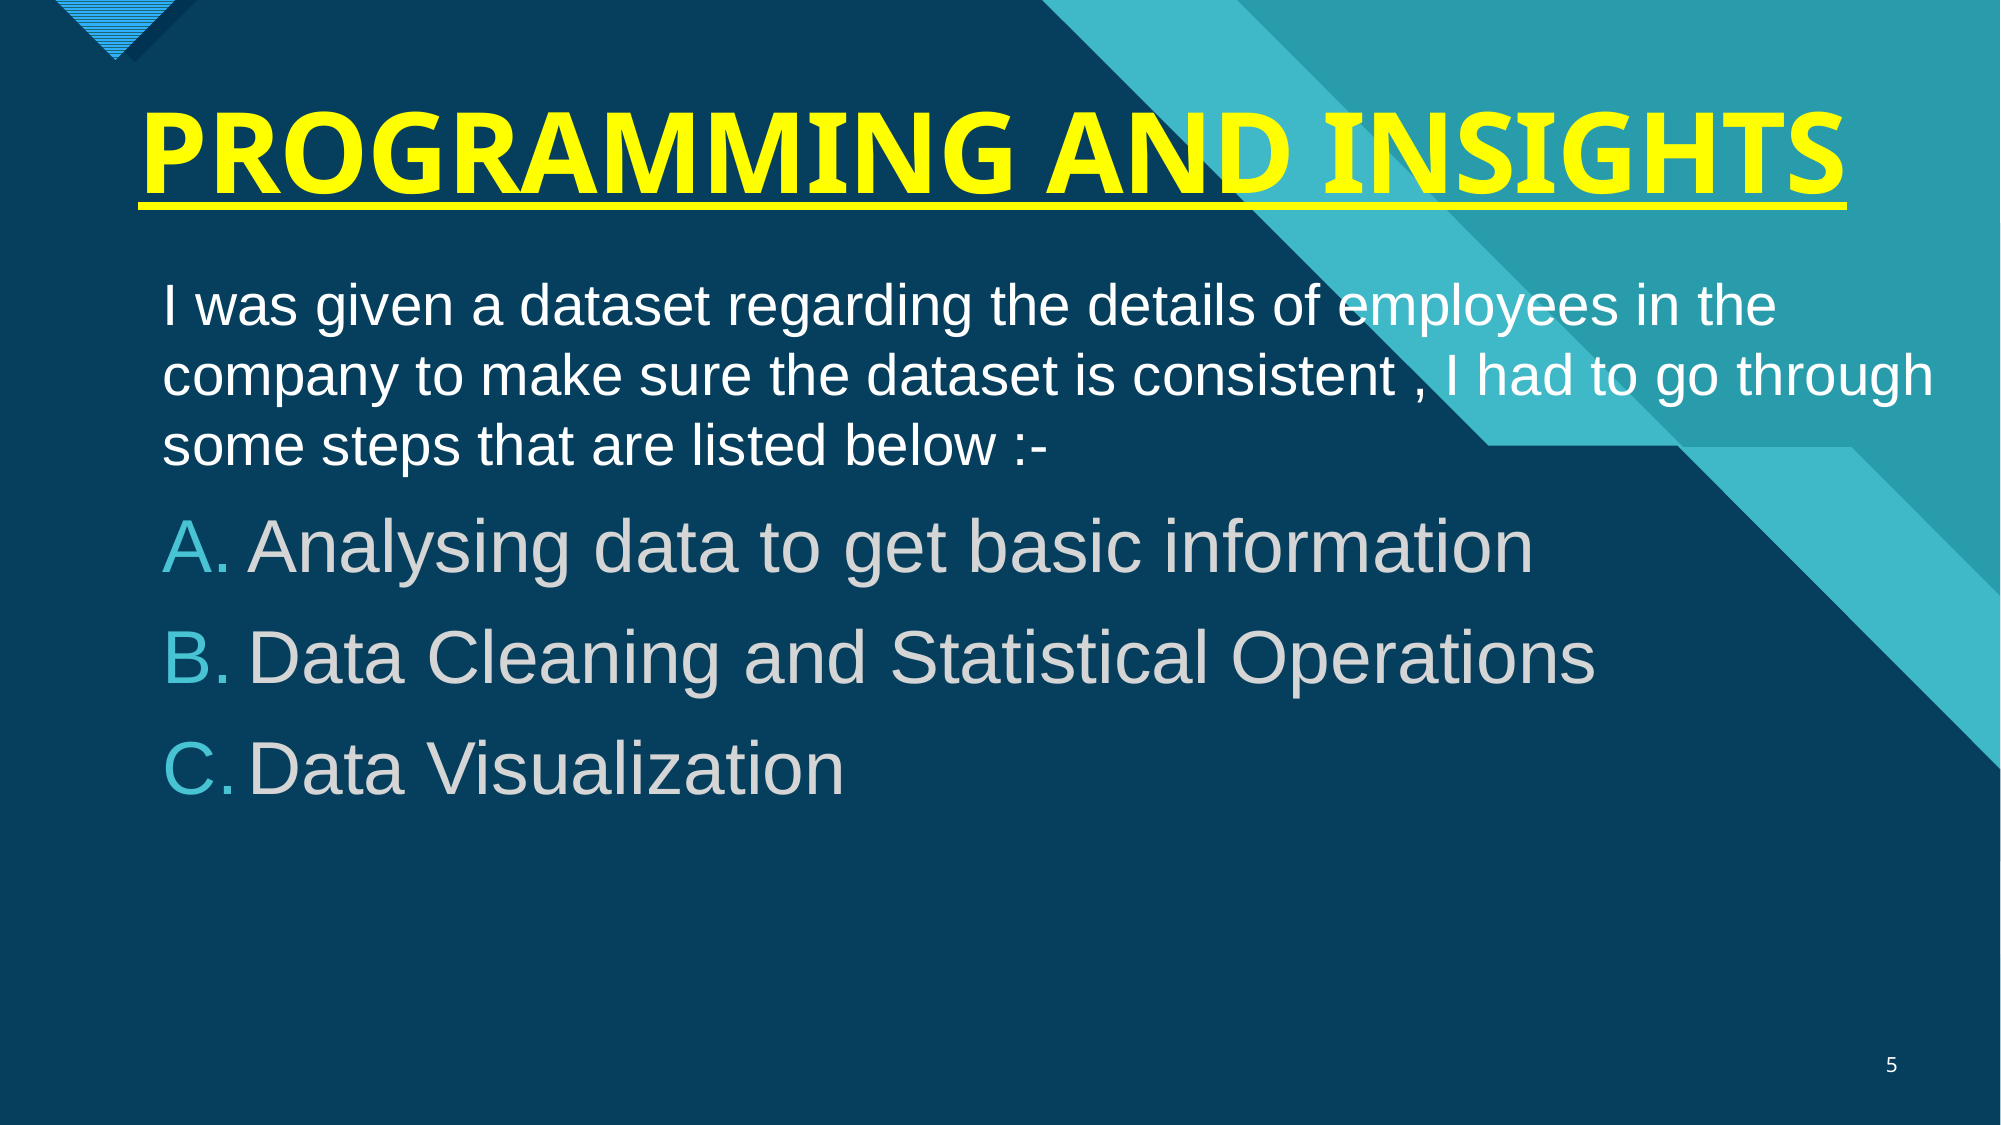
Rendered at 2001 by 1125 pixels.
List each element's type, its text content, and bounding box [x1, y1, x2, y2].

title PROGRAMMING AND INSIGHTS [72, 89, 1913, 227]
slide_number 5 [1845, 1035, 1913, 1096]
list I was given a dataset regarding the details of employees in the company to make sure the dataset is consistent , I had to go through some steps that are listed below :- Analysing data to get basic information Data Cleaning and Statistical Operations Data Visualization [72, 259, 1965, 1029]
